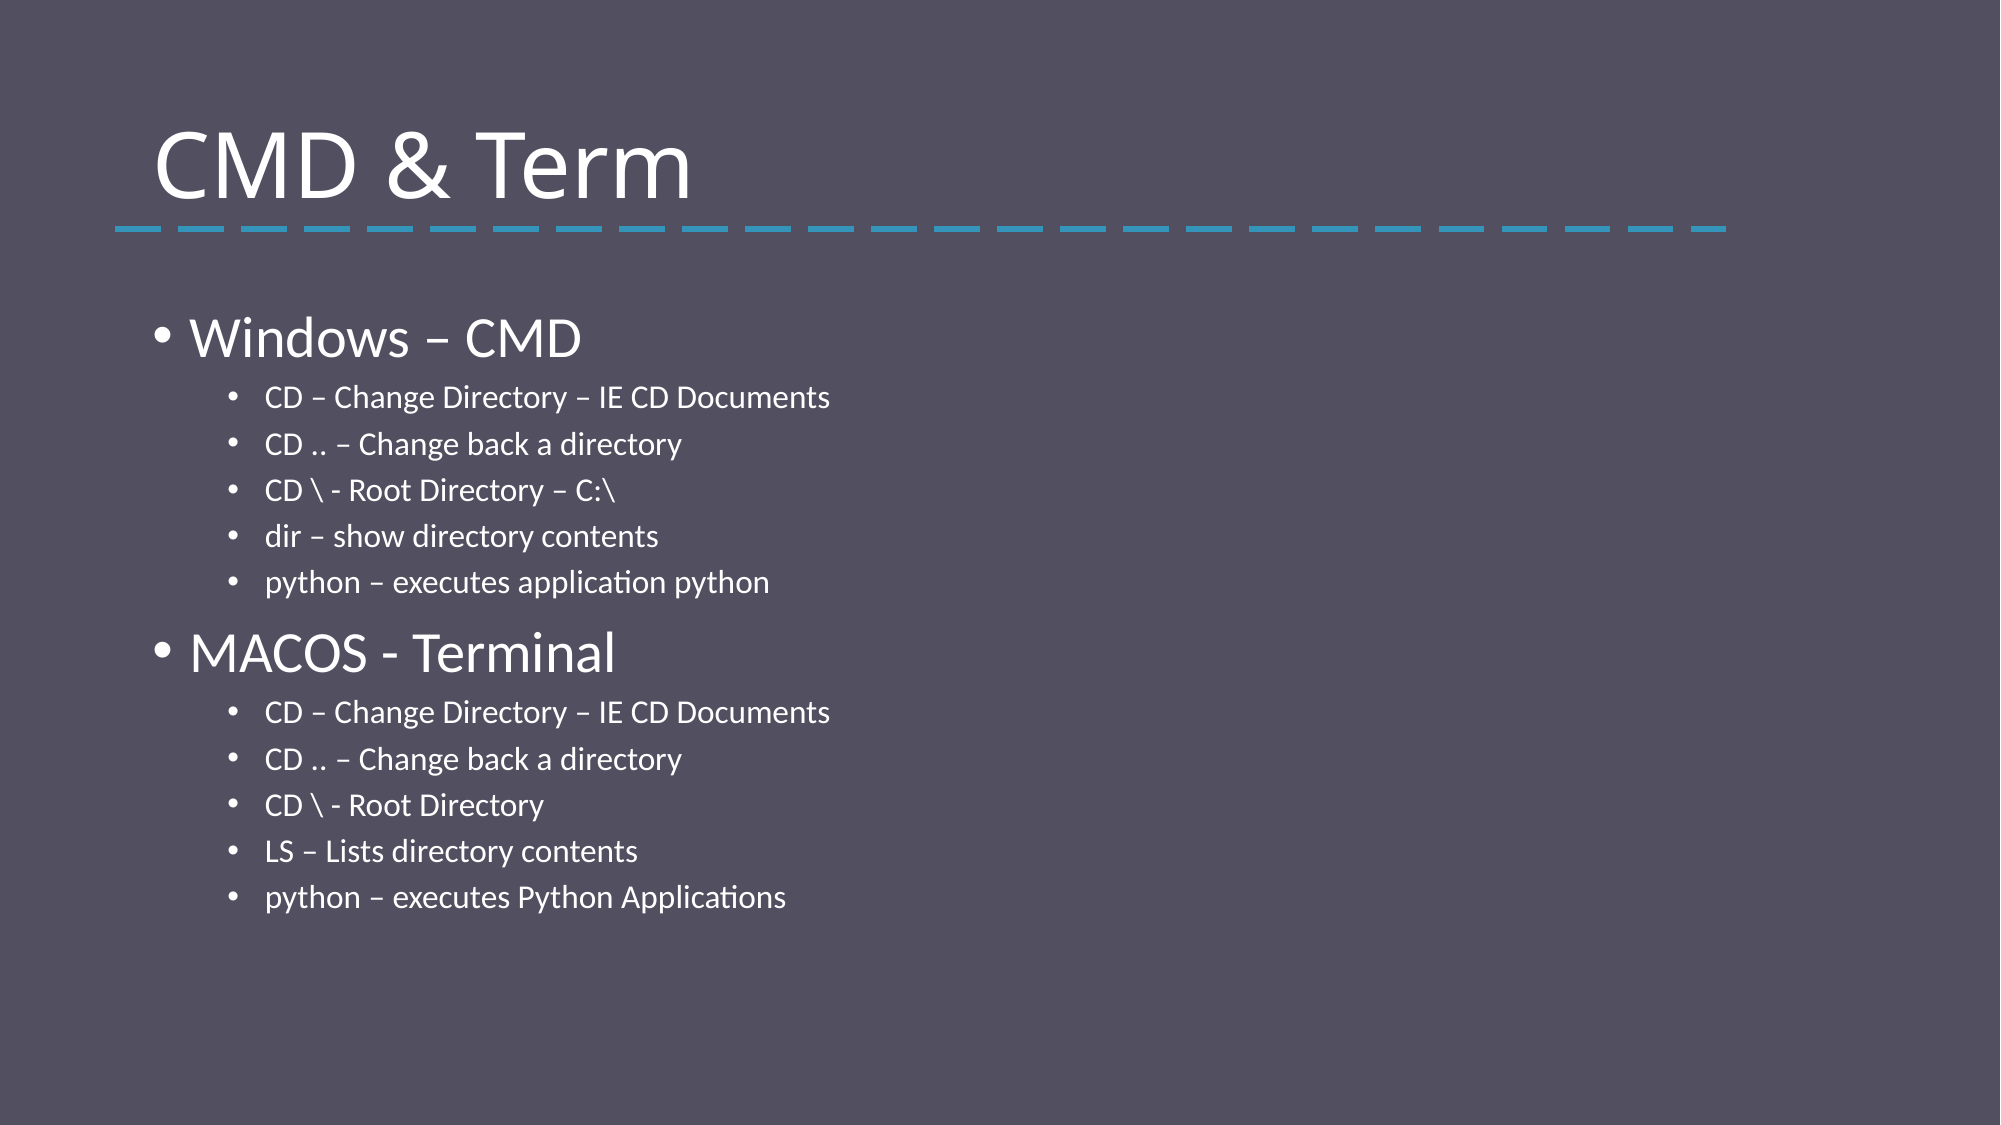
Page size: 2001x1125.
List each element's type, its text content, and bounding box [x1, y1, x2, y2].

title CMD & Term [137, 59, 1863, 278]
list Windows – CMD CD – Change Directory – IE CD Documents CD .. – Change back a directory CD \ - Root Directory – C:\ dir – show directory contents python – executes application python MACOS - Terminal CD – Change Directory – IE CD Documents CD .. – Change back a directory CD \ - Root Directory LS – Lists directory contents python – executes Python Applications [137, 299, 1863, 1014]
